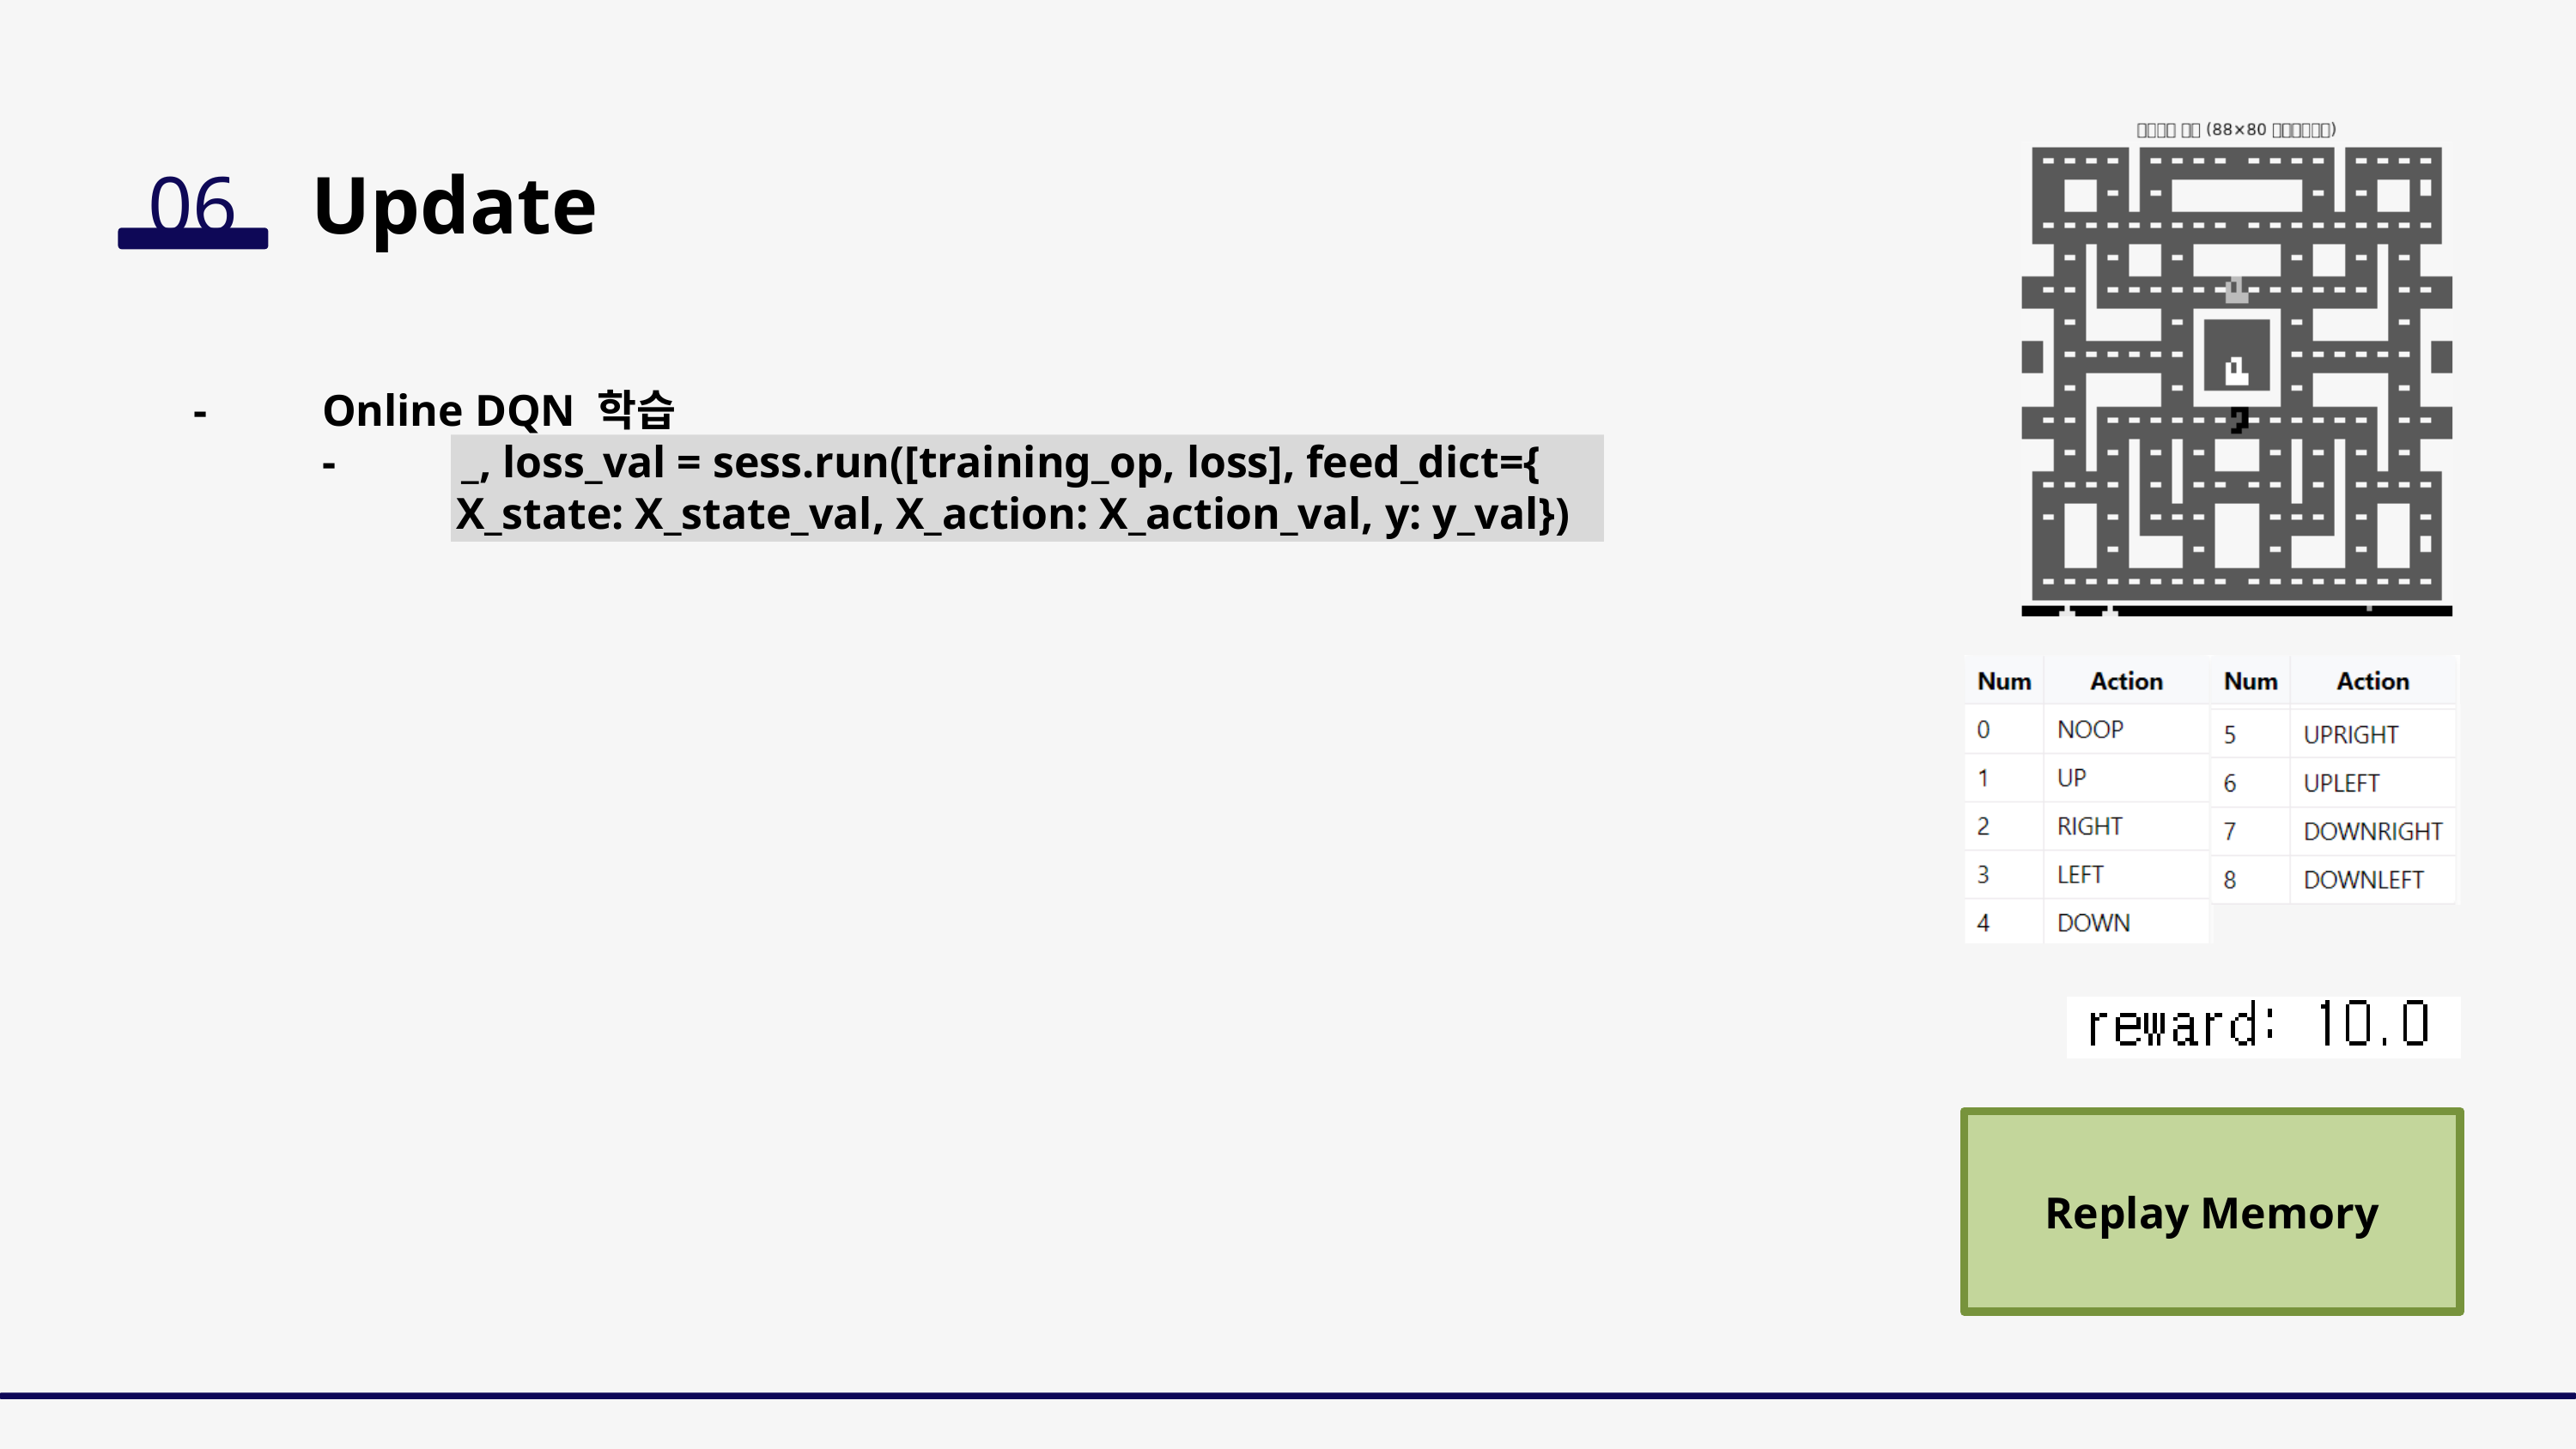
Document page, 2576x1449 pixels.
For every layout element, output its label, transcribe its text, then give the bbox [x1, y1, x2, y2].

picture [1964, 98, 2461, 943]
text_box Update [311, 70, 1643, 251]
text_box Replay Memory [1962, 1109, 2462, 1313]
text_box - Online DQN 학습 - _, loss_val = sess.run([training_op, loss], feed_dict={ X_state: X_state_val, X_action: X_action_val, y: y_val}) [192, 383, 2009, 538]
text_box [118, 69, 269, 250]
text_box [0, 1391, 2576, 1402]
text_box [449, 538, 1606, 543]
picture [2067, 997, 2461, 1059]
